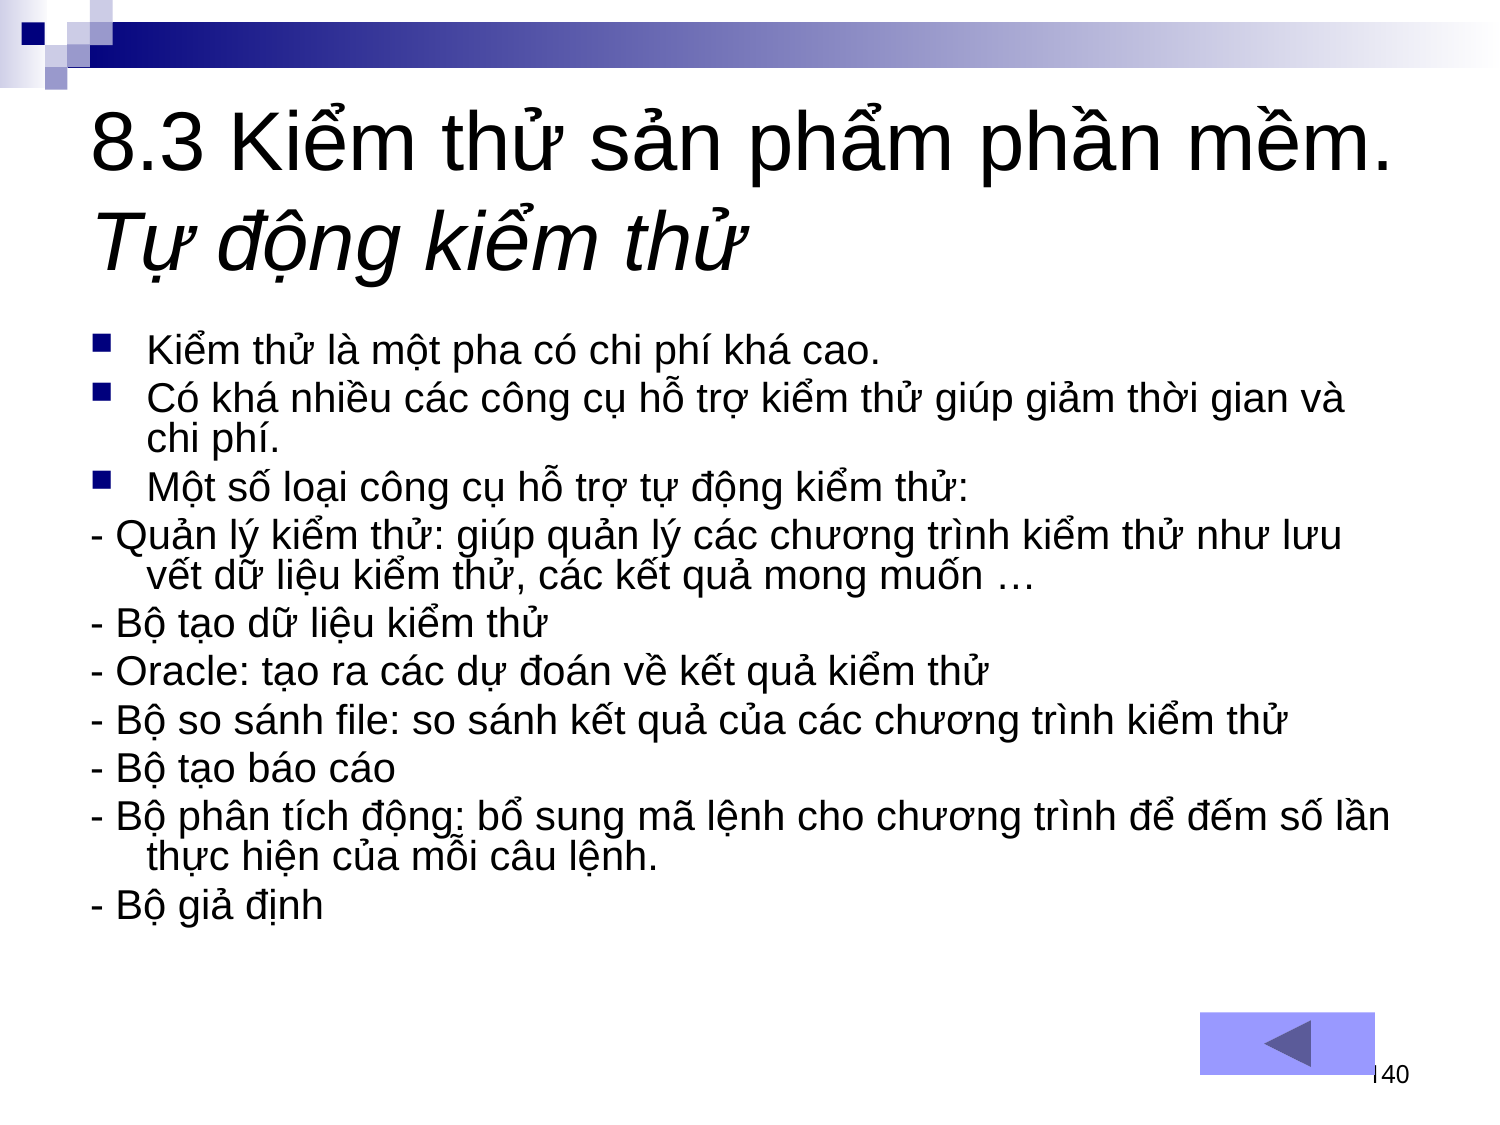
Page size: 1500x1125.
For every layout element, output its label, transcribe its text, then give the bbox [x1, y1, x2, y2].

list Kiểm thử là một pha có chi phí khá cao. Có khá nhiều các công cụ hỗ trợ kiểm thử giúp giảm thời gian và chi phí. Một số loại công cụ hỗ trợ tự động kiểm thử: - Quản lý kiểm thử: giúp quản lý các chương trình kiểm thử như lưu vết dữ liệu kiểm thử, các kết quả mong muốn … - Bộ tạo dữ liệu kiểm thử - Oracle: tạo ra các dự đoán về kết quả kiểm thử - Bộ so sánh file: so sánh kết quả của các chương trình kiểm thử - Bộ tạo báo cáo - Bộ phân tích động: bổ sung mã lệnh cho chương trình để đếm số lần thực hiện của mỗi câu lệnh. - Bộ giả định [75, 324, 1425, 963]
text_box [1200, 1012, 1375, 1075]
slide_number 140 [1074, 1024, 1426, 1101]
title 8.3 Kiểm thử sản phẩm phần mềm. Tự động kiểm thử [75, 75, 1425, 300]
